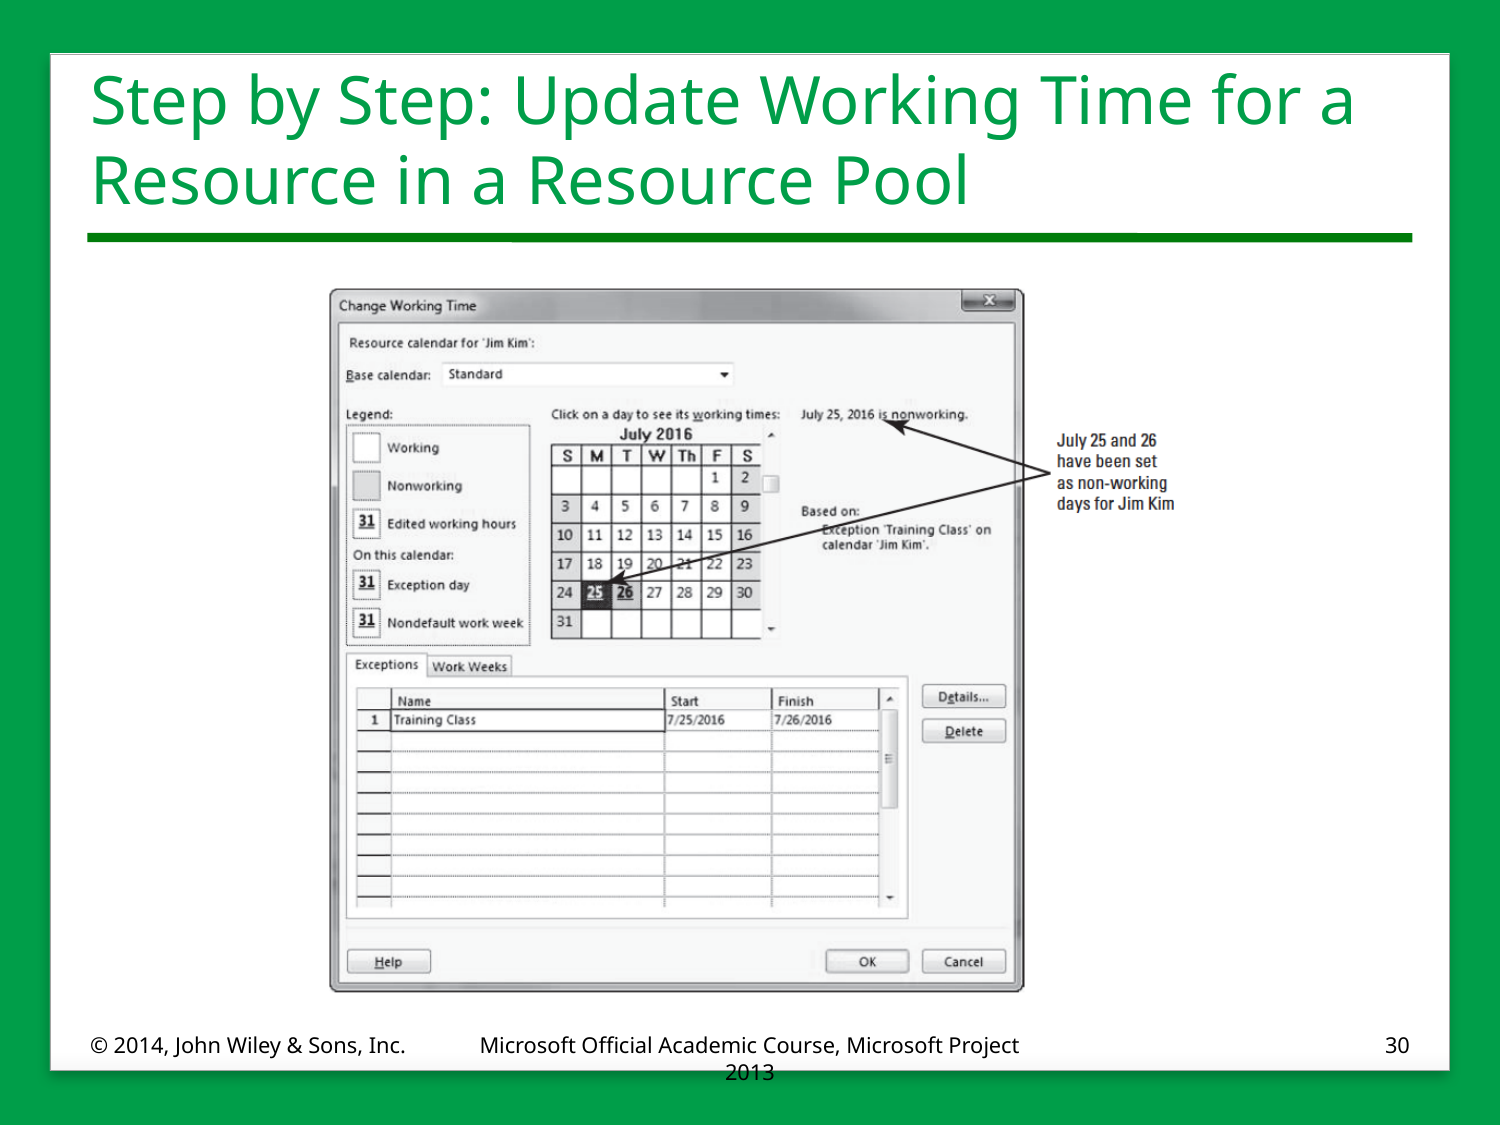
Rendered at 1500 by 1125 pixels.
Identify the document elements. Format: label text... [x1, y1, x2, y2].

slide_number 30 [1074, 1024, 1426, 1103]
title Step by Step: Update Working Time for a Resource in a Resource Pool [74, 74, 1426, 226]
footer Microsoft Official Academic Course, Microsoft Project 2013 [449, 1024, 1051, 1103]
picture [323, 281, 1186, 1001]
slide_number © 2014, John Wiley & Sons, Inc. [74, 1024, 426, 1103]
